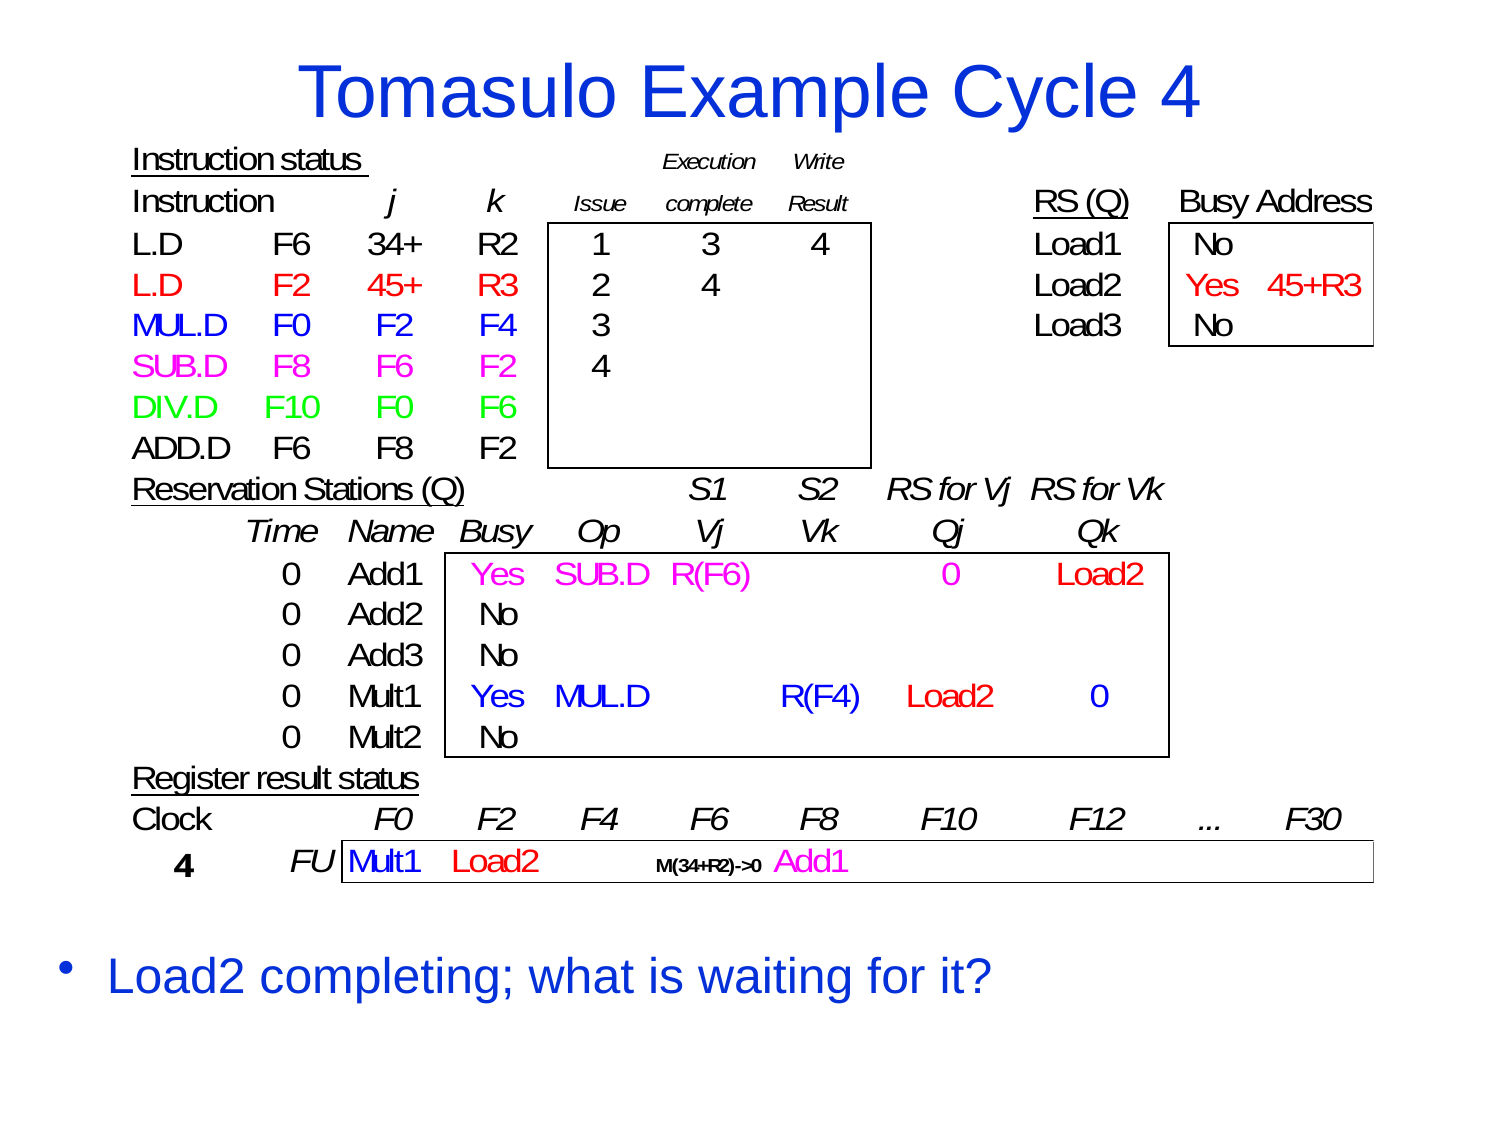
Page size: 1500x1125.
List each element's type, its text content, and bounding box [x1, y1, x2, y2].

text_box Load2 completing; what is waiting for it? [42, 942, 1008, 1012]
title Tomasulo Example Cycle 4 [162, 0, 1338, 135]
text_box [124, 137, 1376, 885]
